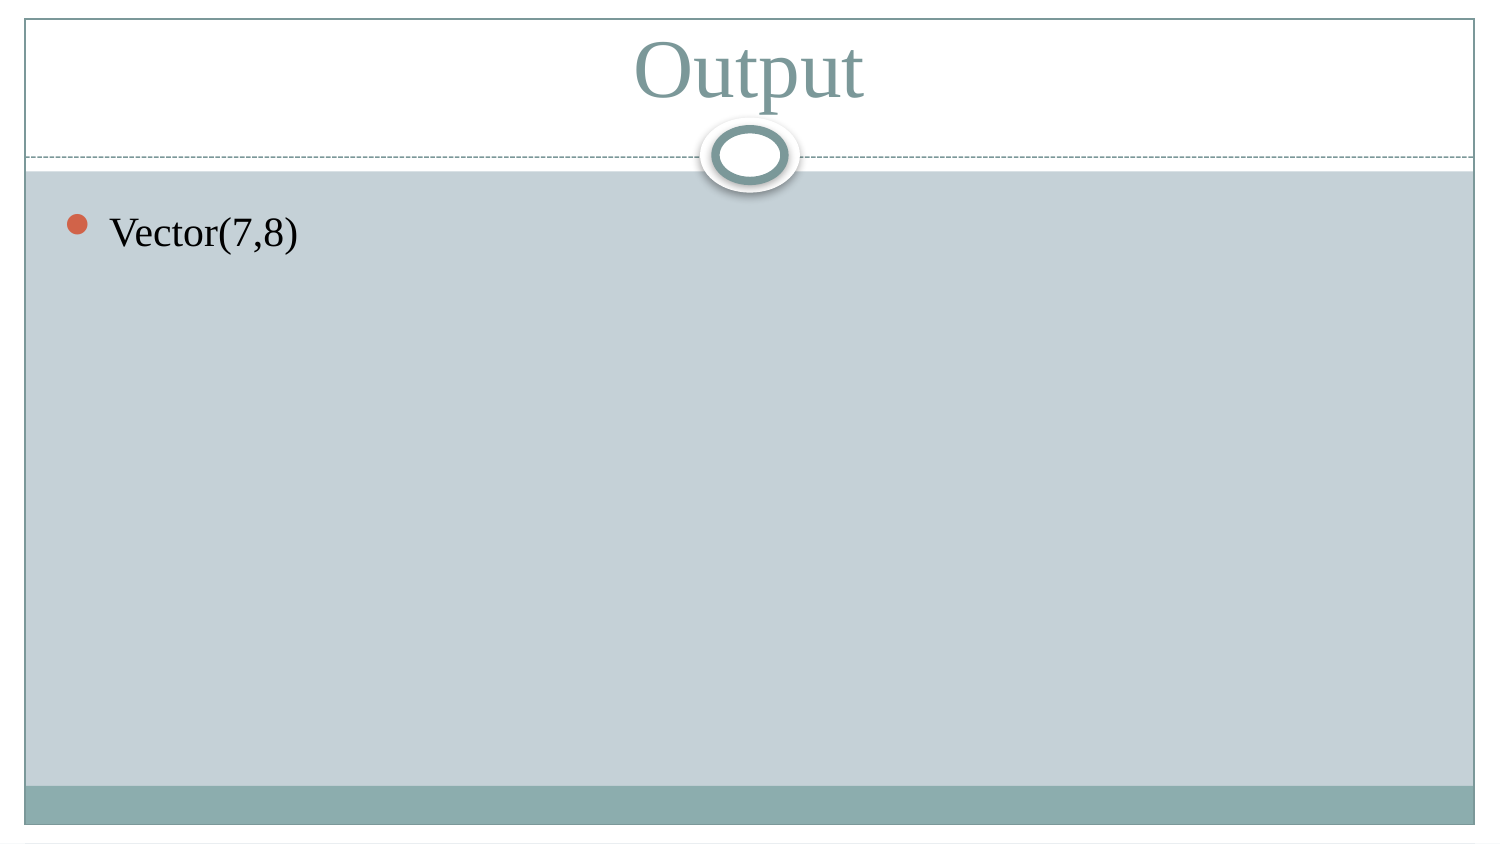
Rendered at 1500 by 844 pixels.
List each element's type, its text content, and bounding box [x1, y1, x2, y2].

list Vector(7,8) [49, 171, 1445, 751]
title Output [49, 28, 1450, 122]
